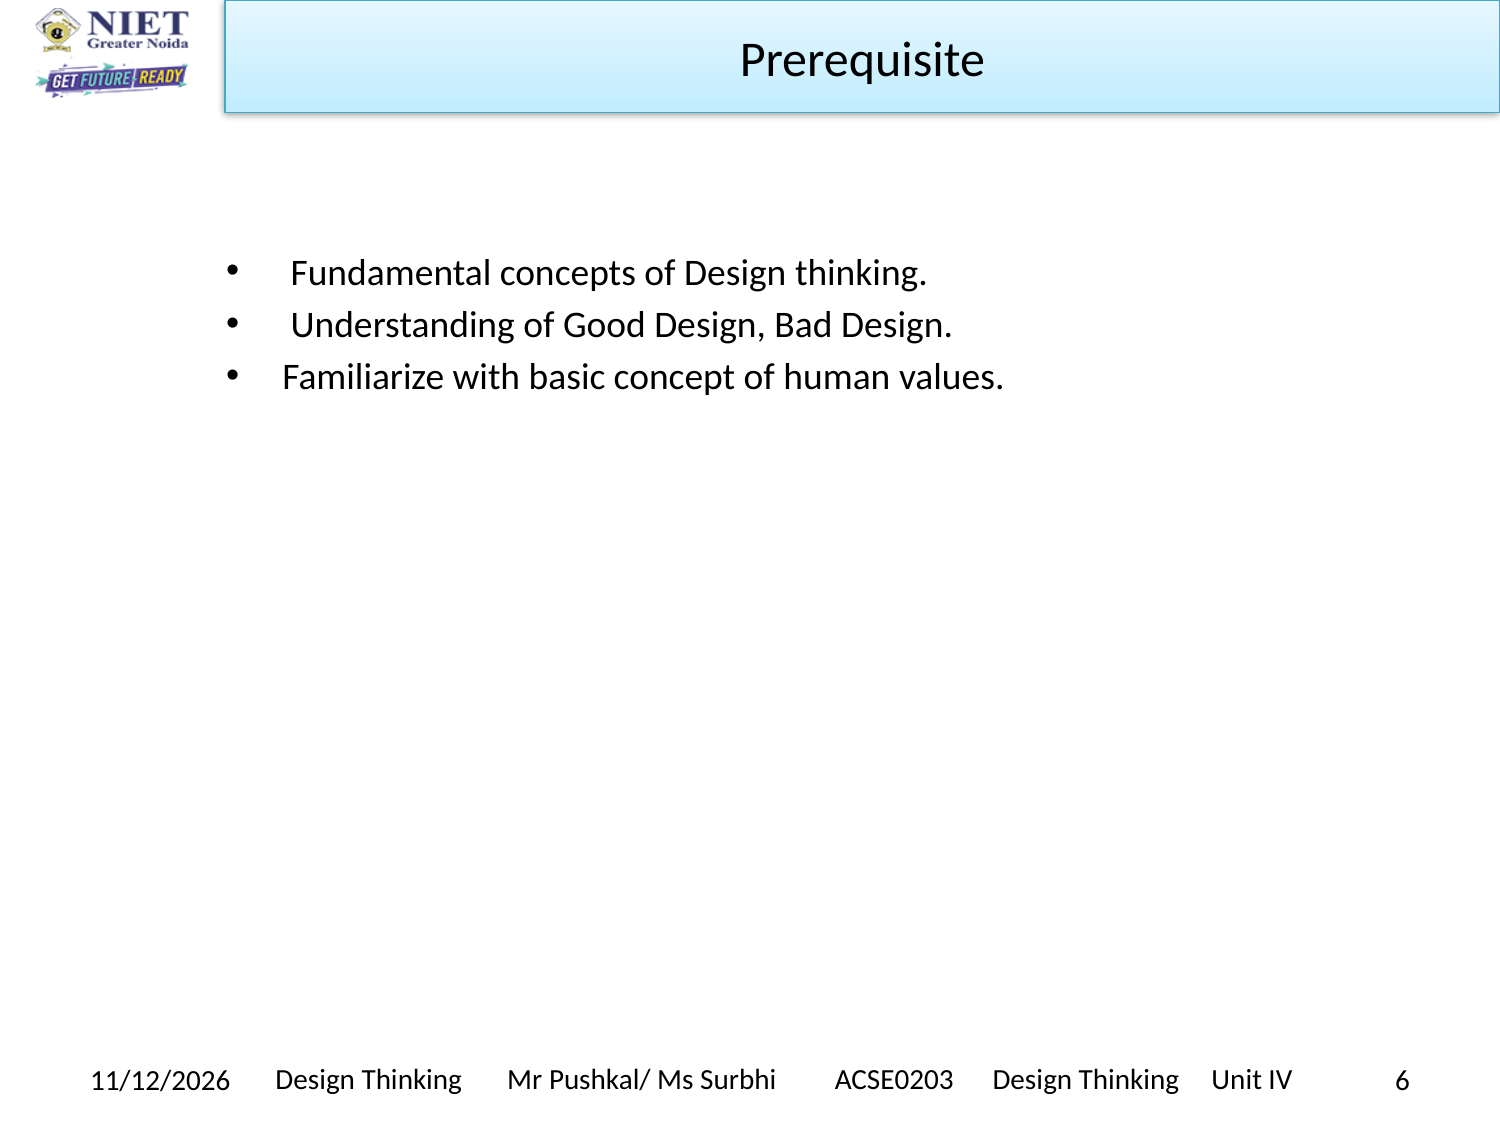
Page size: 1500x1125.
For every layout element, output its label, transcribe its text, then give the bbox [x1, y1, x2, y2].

list Fundamental concepts of Design thinking. Understanding of Good Design, Bad Design. Familiarize with basic concept of human values. [210, 152, 1430, 844]
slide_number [75, 1054, 199, 1103]
slide_number 6 [1383, 1054, 1425, 1103]
footer Design Thinking Mr Pushkal/ Ms Surbhi ACSE0203 Design Thinking Unit IV [199, 1031, 1383, 1125]
text_box Prerequisite [224, 0, 1500, 113]
picture [0, 0, 223, 106]
